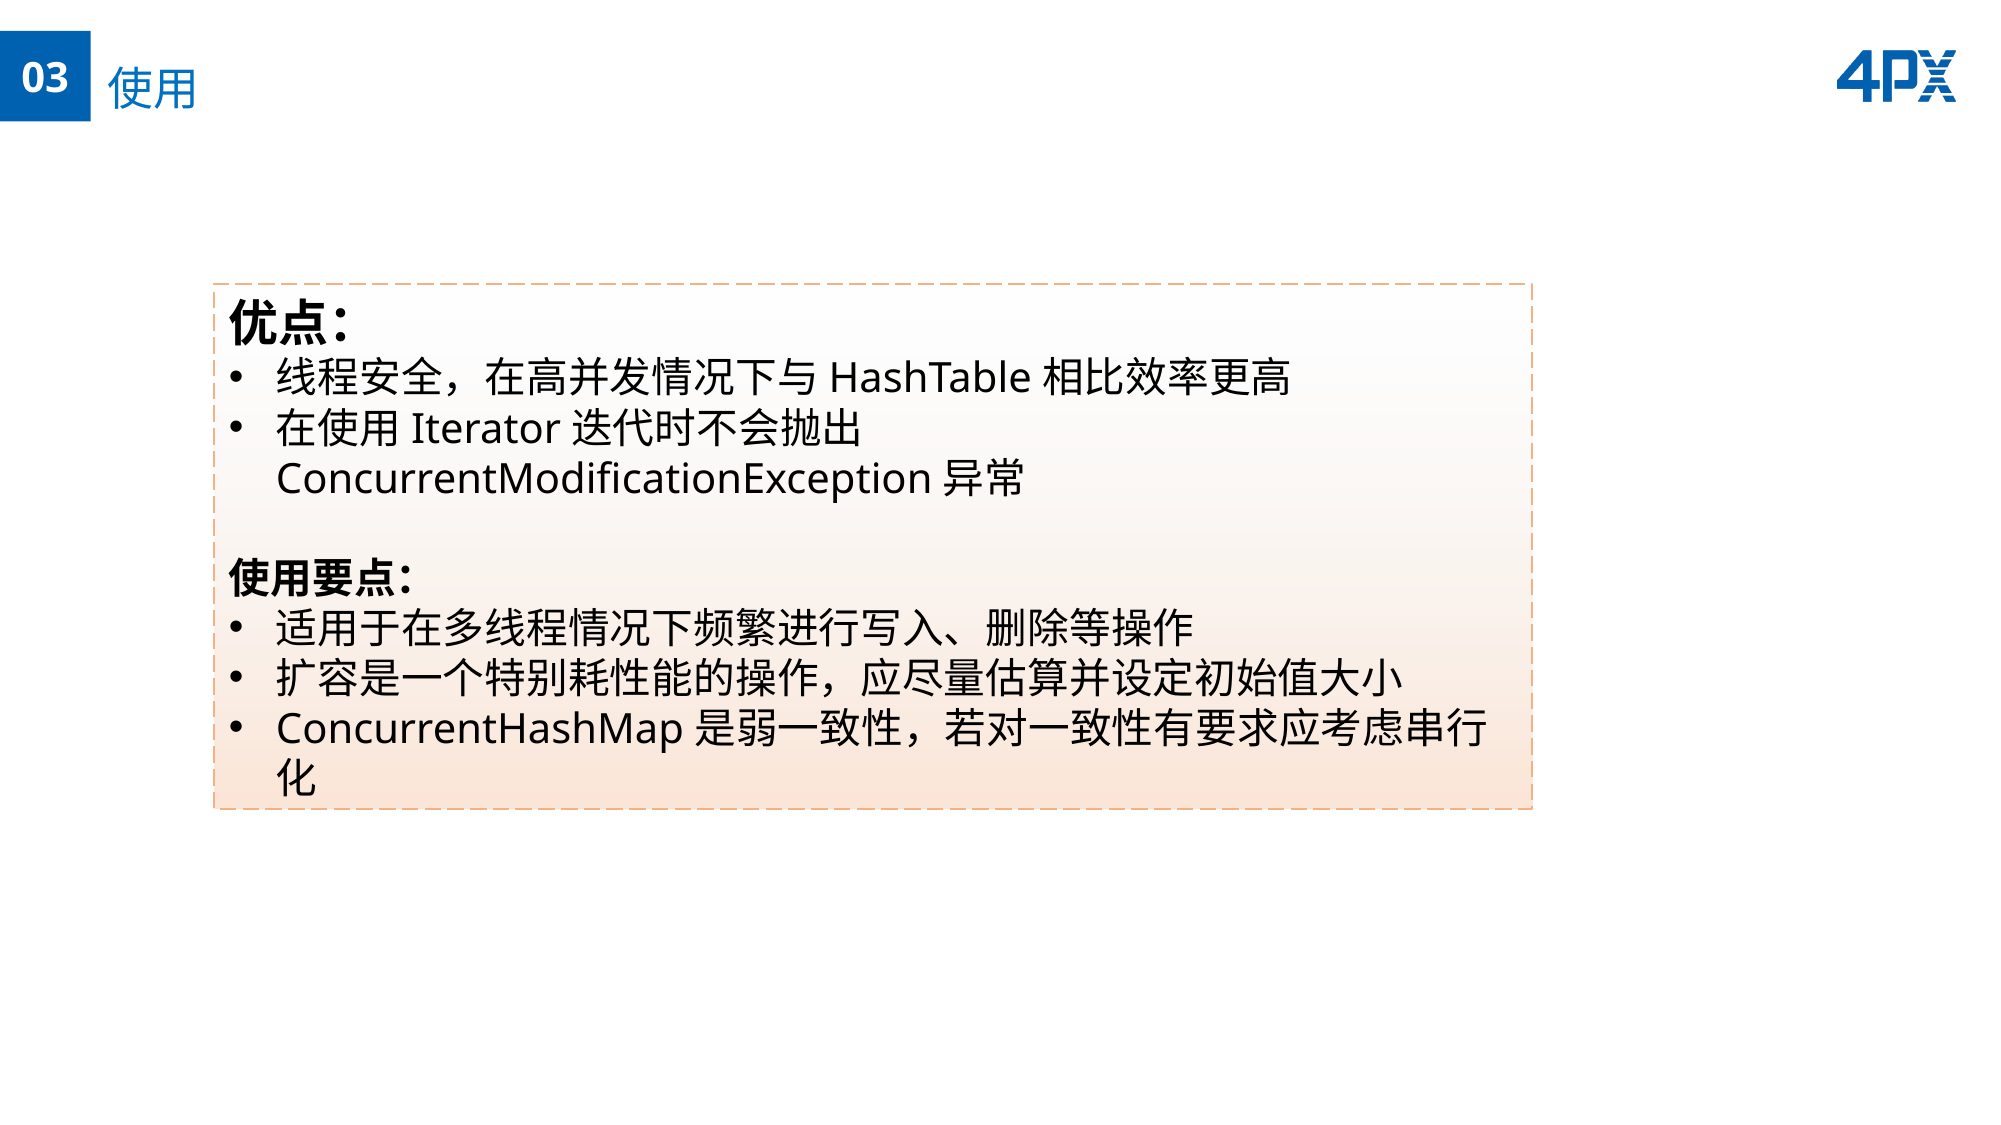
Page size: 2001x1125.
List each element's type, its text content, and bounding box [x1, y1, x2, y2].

text_box 使用 [92, 0, 214, 122]
text_box 03 [0, 30, 92, 122]
picture [1837, 50, 1956, 102]
text_box 优点： 线程安全，在高并发情况下与HashTable相比效率更高 在使用Iterator迭代时不会抛出ConcurrentModificationException异常 使用要点： 适用于在多线程情况下频繁进行写入、删除等操作 扩容是一个特别耗性能的操作，应尽量估算并设定初始值大小 ConcurrentHashMap是弱一致性，若对一致性有要求应考虑串行化 [214, 283, 1532, 809]
